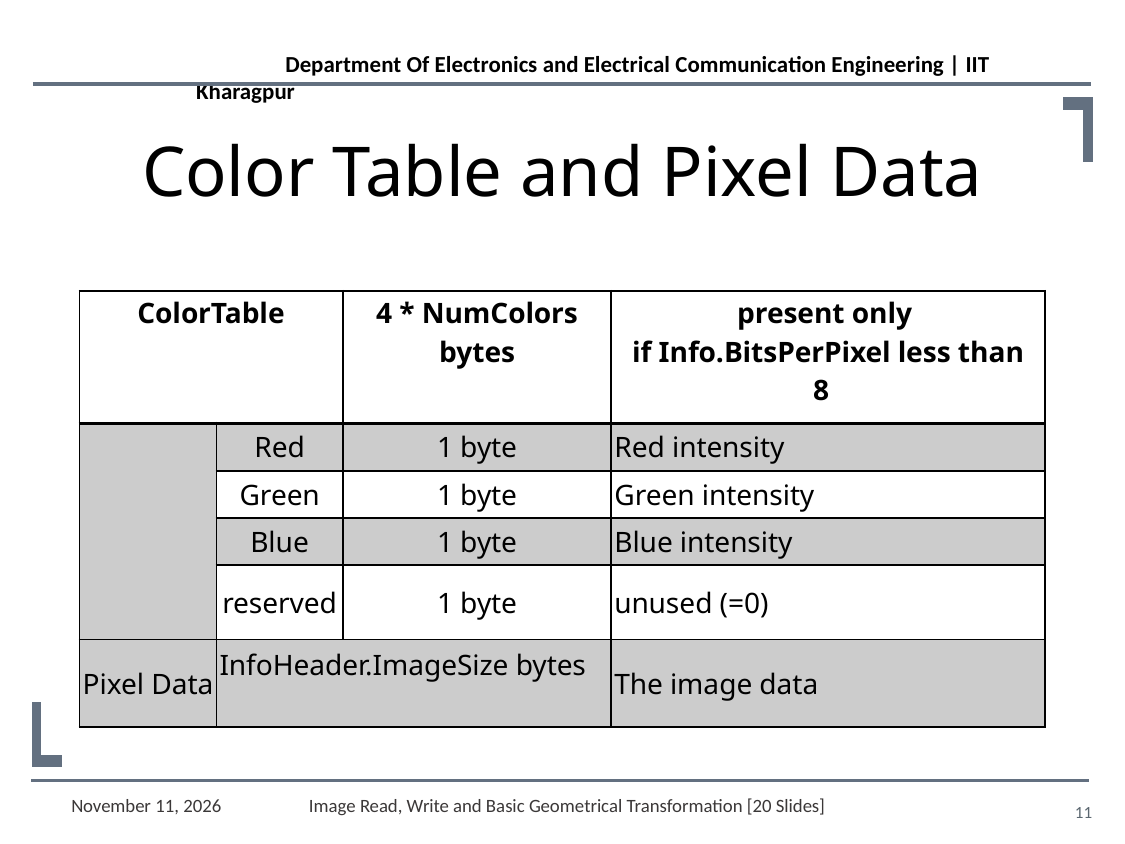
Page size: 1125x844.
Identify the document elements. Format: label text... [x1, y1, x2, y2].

table_cell Red [217, 425, 342, 470]
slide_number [56, 782, 252, 827]
table_header present only if Info.BitsPerPixel less than 8 [612, 292, 1044, 422]
table_cell 1 byte [344, 566, 610, 639]
table_header 4 * NumColors bytes [344, 292, 610, 422]
table_cell [80, 425, 216, 639]
table_cell Blue intensity [612, 519, 1044, 564]
table_cell Pixel Data [80, 640, 216, 726]
table_header ColorTable [80, 292, 342, 422]
table_cell 1 byte [344, 519, 610, 564]
table_cell Green intensity [612, 472, 1044, 517]
table_cell Blue [217, 519, 342, 564]
table_cell unused (=0) [612, 566, 1044, 639]
table_cell reserved [217, 566, 342, 639]
table_cell Green [217, 472, 342, 517]
slide_number 11 [1053, 788, 1108, 834]
table_cell InfoHeader.ImageSize bytes [217, 640, 610, 726]
table_cell 1 byte [344, 472, 610, 517]
table_cell Red intensity [612, 425, 1044, 470]
table_cell 1 byte [344, 425, 610, 470]
table_cell The image data [612, 640, 1044, 726]
footer Image Read, Write and Basic Geometrical Transformation [20 Slides] [252, 782, 882, 827]
title Color Table and Pixel Data [56, 111, 1069, 236]
